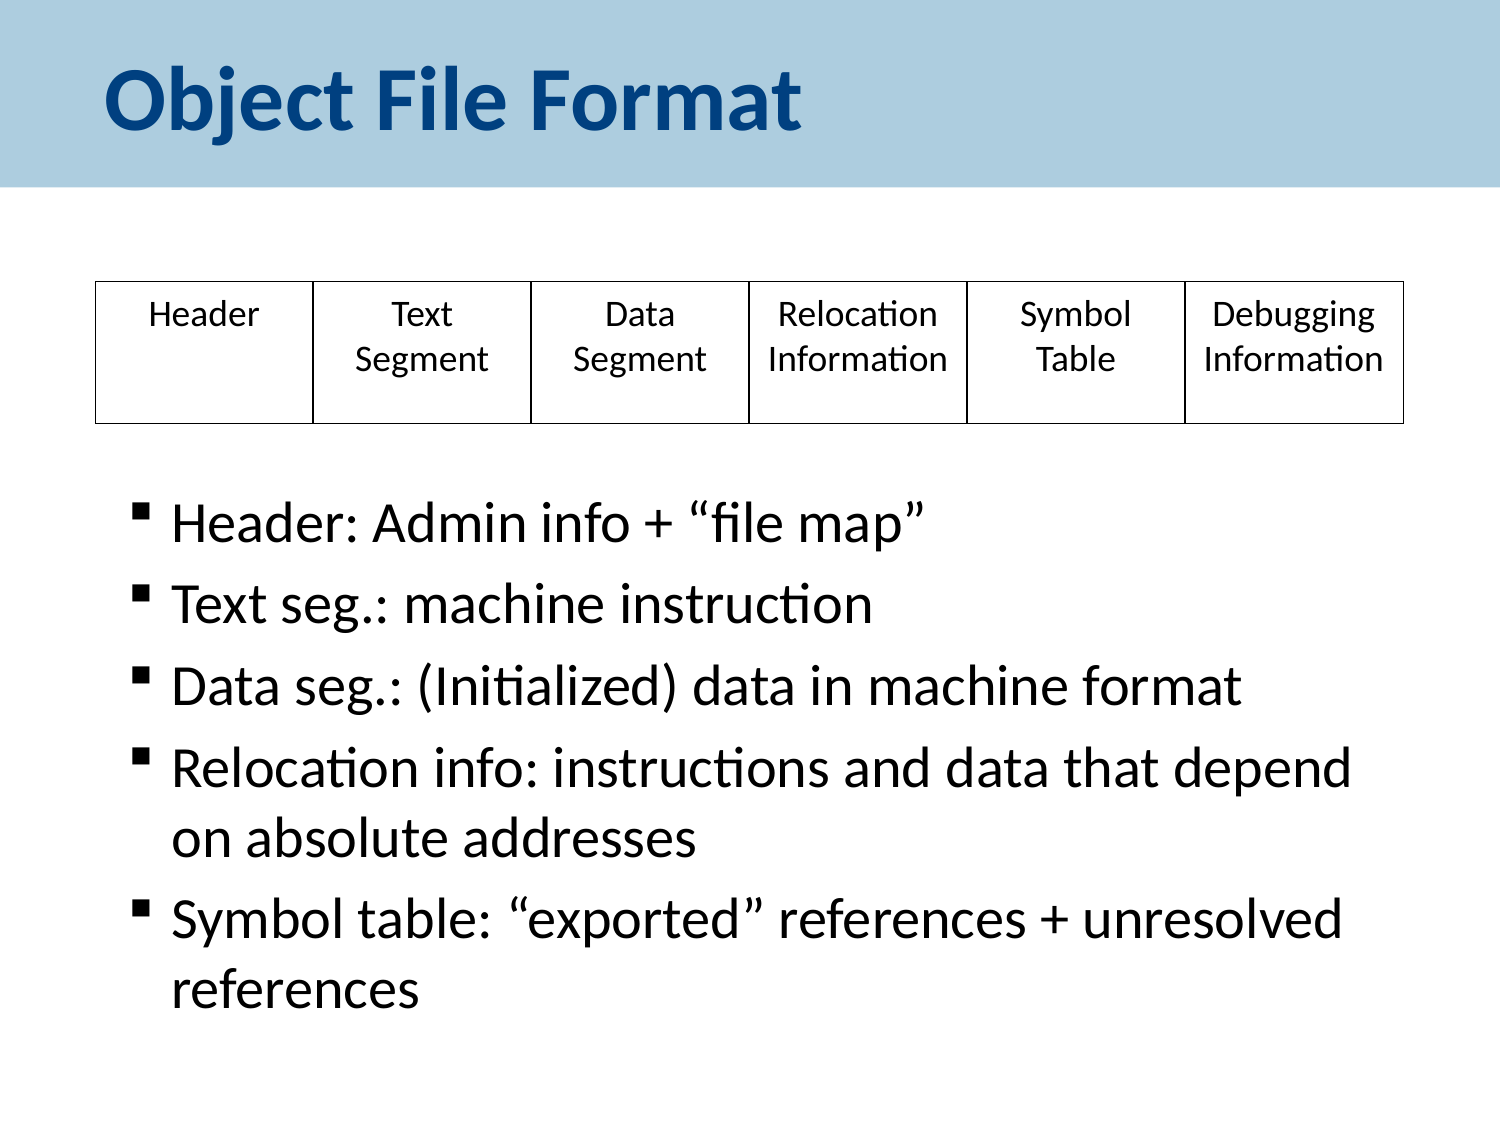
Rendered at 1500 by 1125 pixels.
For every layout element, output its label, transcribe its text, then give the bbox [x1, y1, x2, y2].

text_box Data Segment [530, 281, 748, 424]
list Header: Admin info + “file map” Text seg.: machine instruction Data seg.: (Initialized) data in machine format Relocation info: instructions and data that depend on absolute addresses Symbol table: “exported” references + unresolved references [112, 476, 1388, 1037]
text_box Symbol Table [966, 281, 1184, 424]
text_box Relocation Information [748, 281, 966, 424]
text_box Text Segment [312, 281, 530, 424]
text_box Debugging Information [1184, 281, 1404, 424]
title Object File Format [0, 0, 1500, 188]
text_box Header [95, 281, 312, 424]
